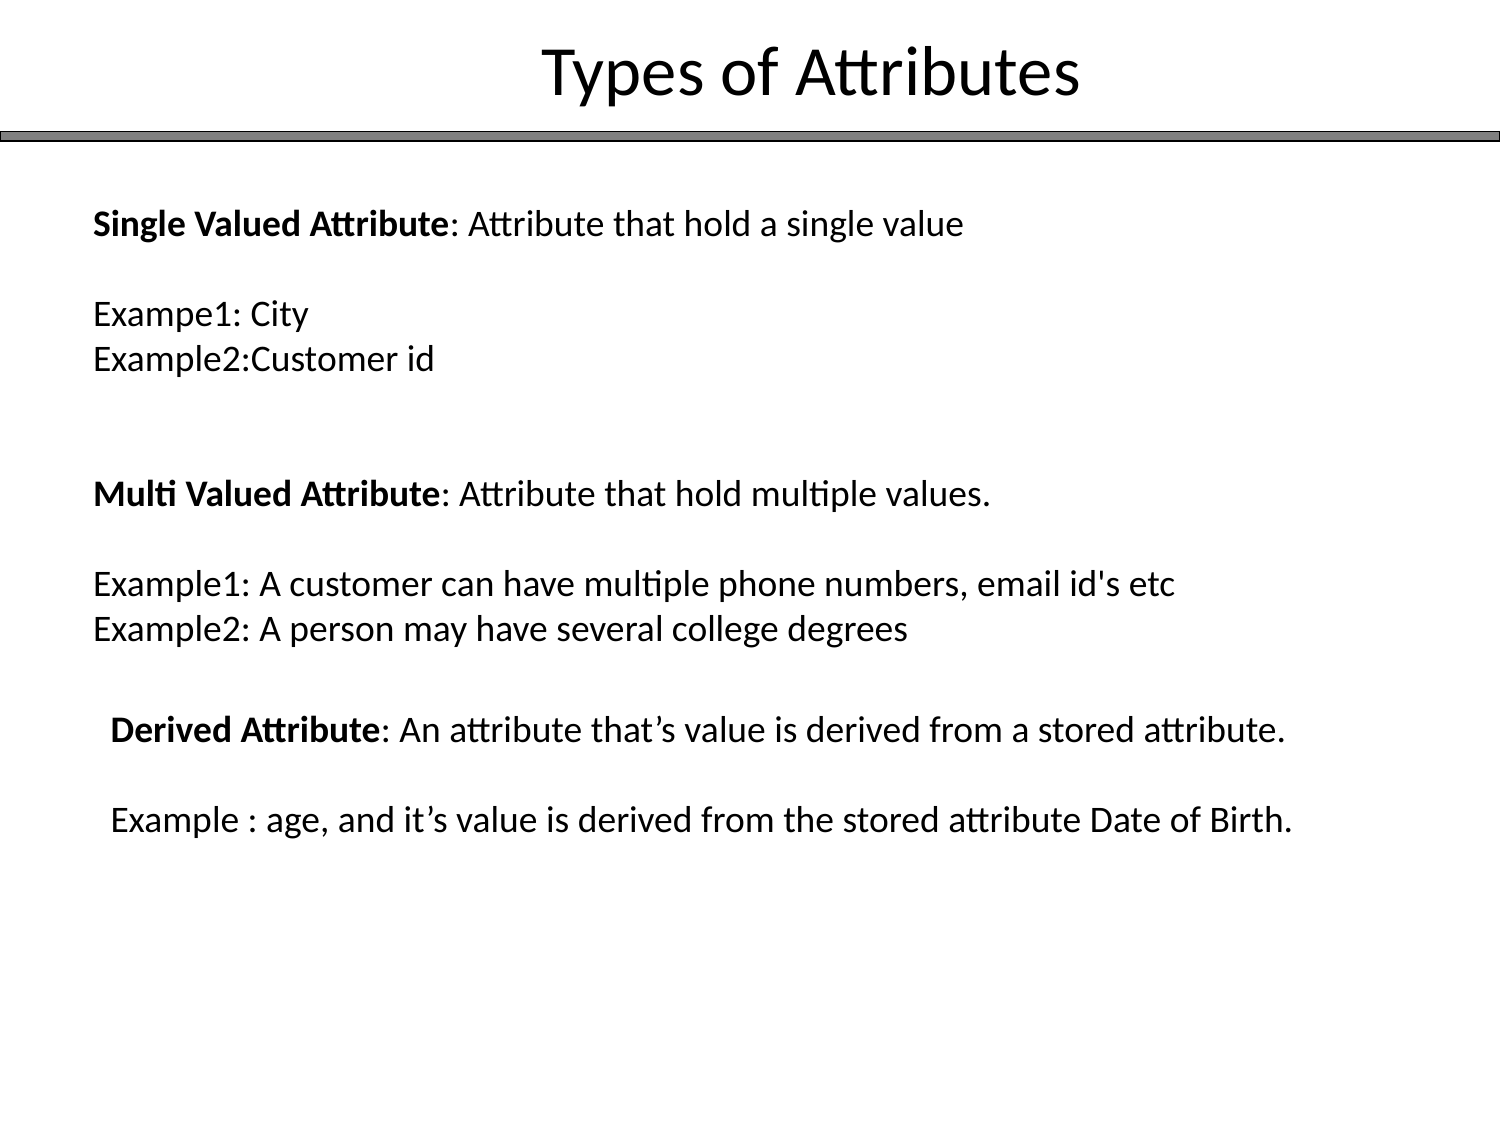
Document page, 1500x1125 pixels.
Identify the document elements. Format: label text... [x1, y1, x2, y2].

text_box Single Valued Attribute: Attribute that hold a single value Exampe1: City Example2:Customer id Multi Valued Attribute: Attribute that hold multiple values. Example1: A customer can have multiple phone numbers, email id's etc Example2: A person may have several college degrees [78, 191, 1422, 657]
title Types of Attributes [123, 17, 1500, 118]
text_box [0, 131, 1500, 141]
text_box Derived Attribute: An attribute that’s value is derived from a stored attribute. Example : age, and it’s value is derived from the stored attribute Date of Birth. [95, 697, 1401, 848]
